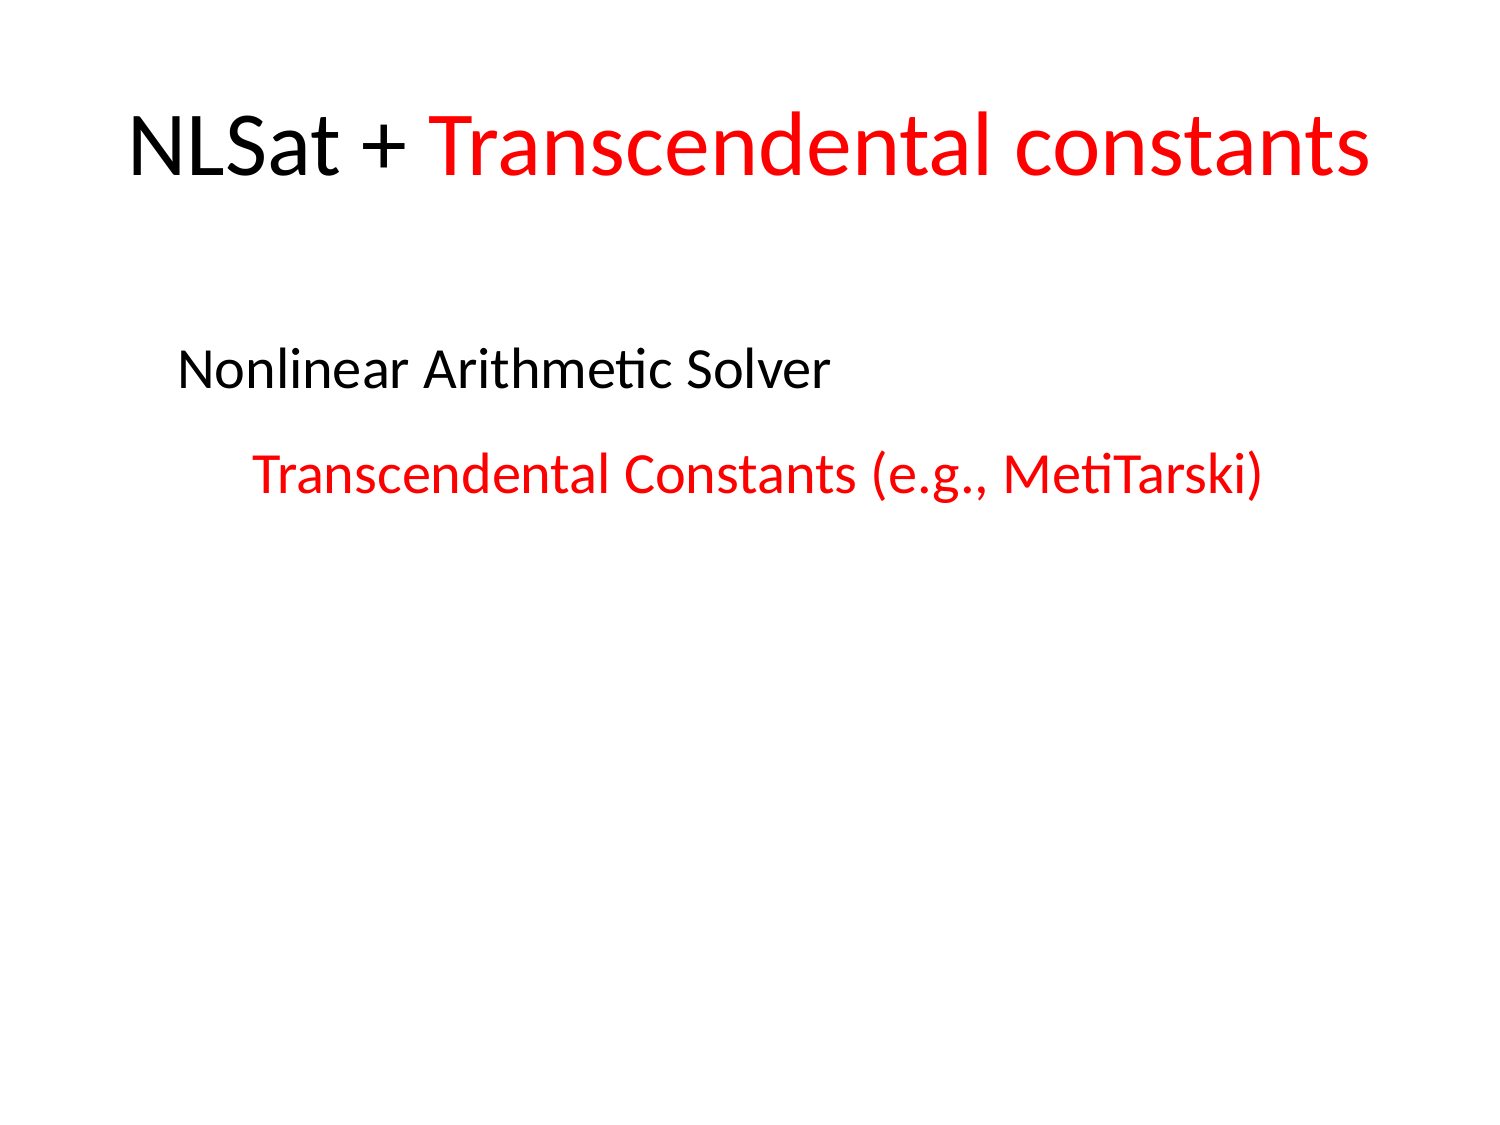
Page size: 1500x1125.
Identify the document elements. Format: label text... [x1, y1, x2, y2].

text_box Nonlinear Arithmetic Solver Transcendental Constants (e.g., MetiTarski) [162, 287, 1288, 513]
title NLSat + Transcendental constants [75, 45, 1425, 233]
